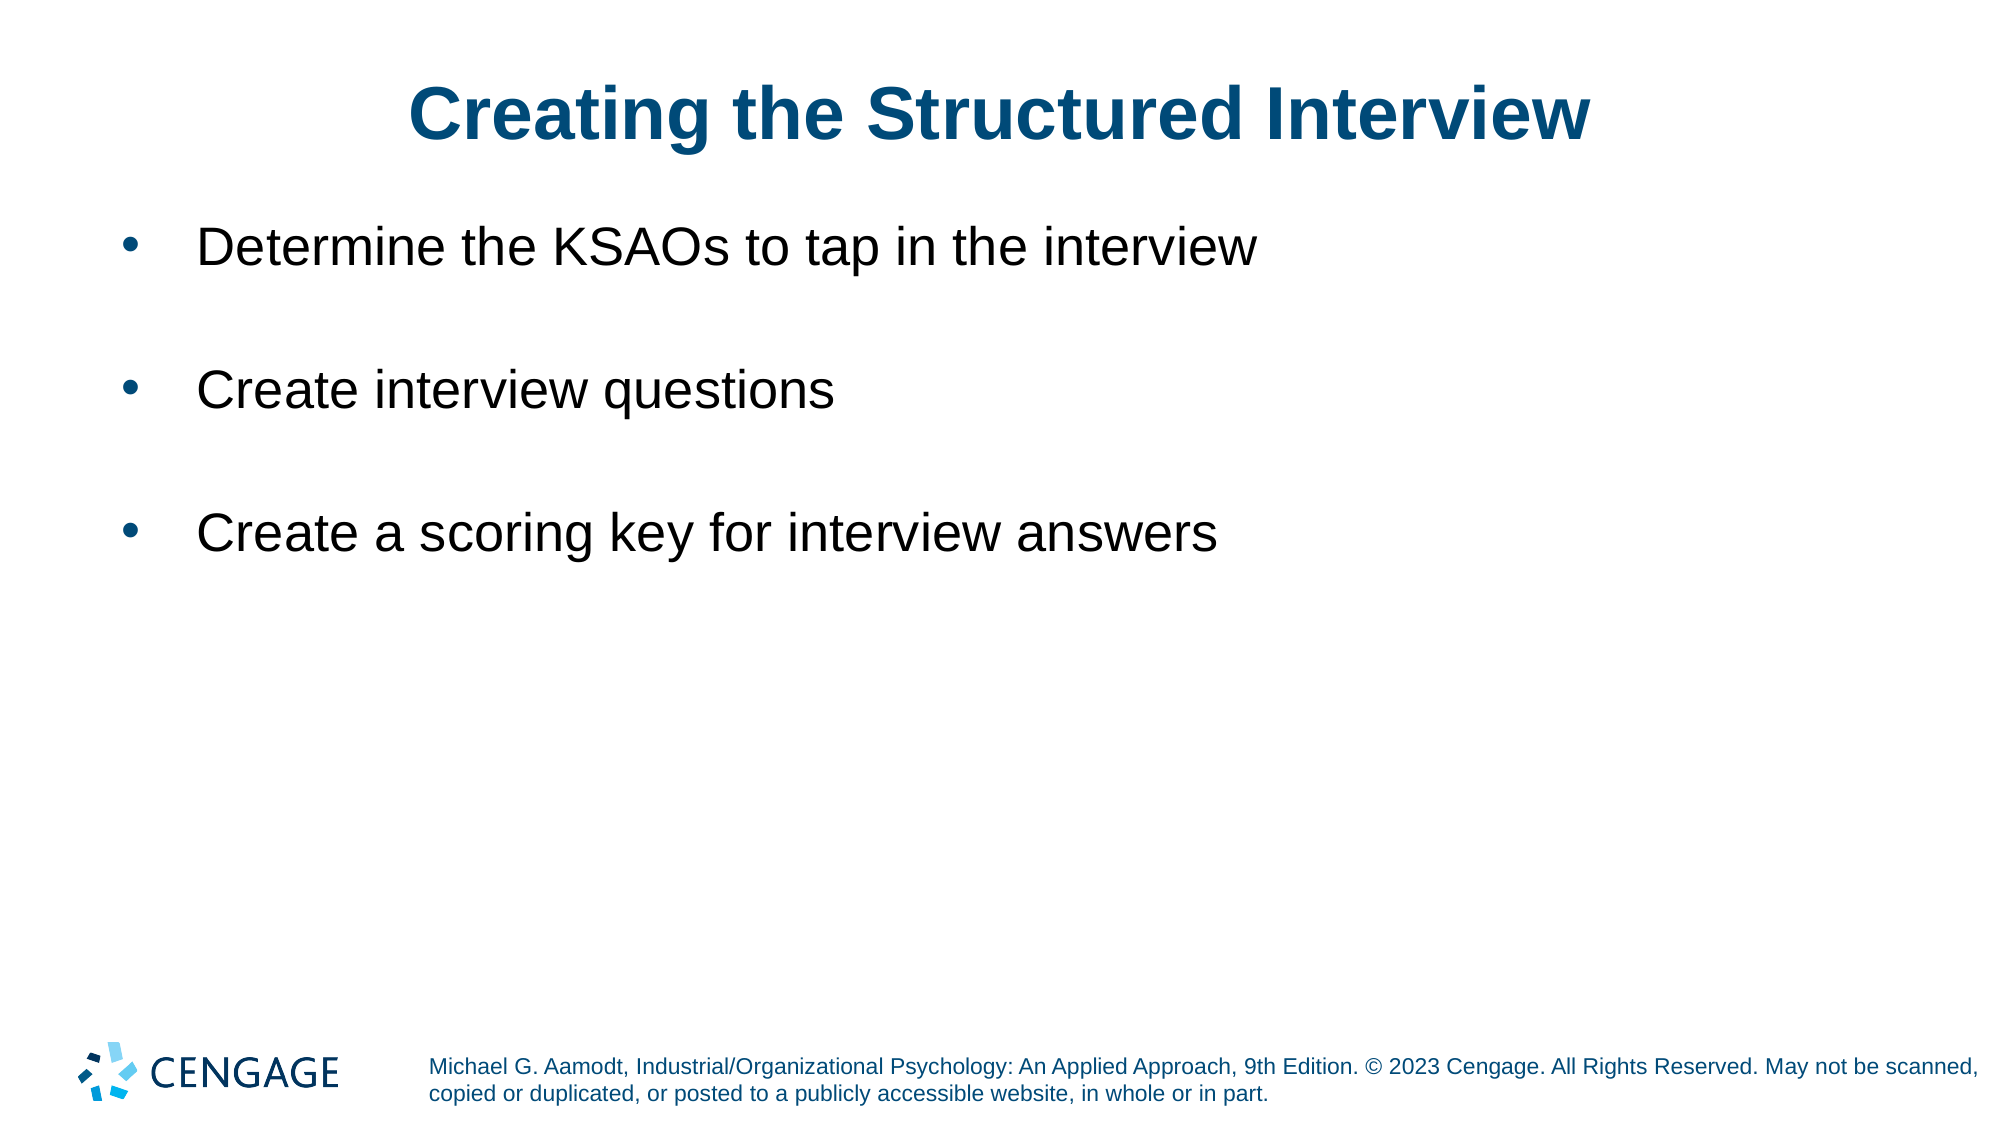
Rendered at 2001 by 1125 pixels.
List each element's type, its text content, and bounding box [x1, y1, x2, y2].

list Determine the KSAOs to tap in the interview Create interview questions Create a scoring key for interview answers [121, 211, 1880, 1000]
title Creating the Structured Interview [137, 34, 1863, 196]
picture [78, 1042, 338, 1101]
